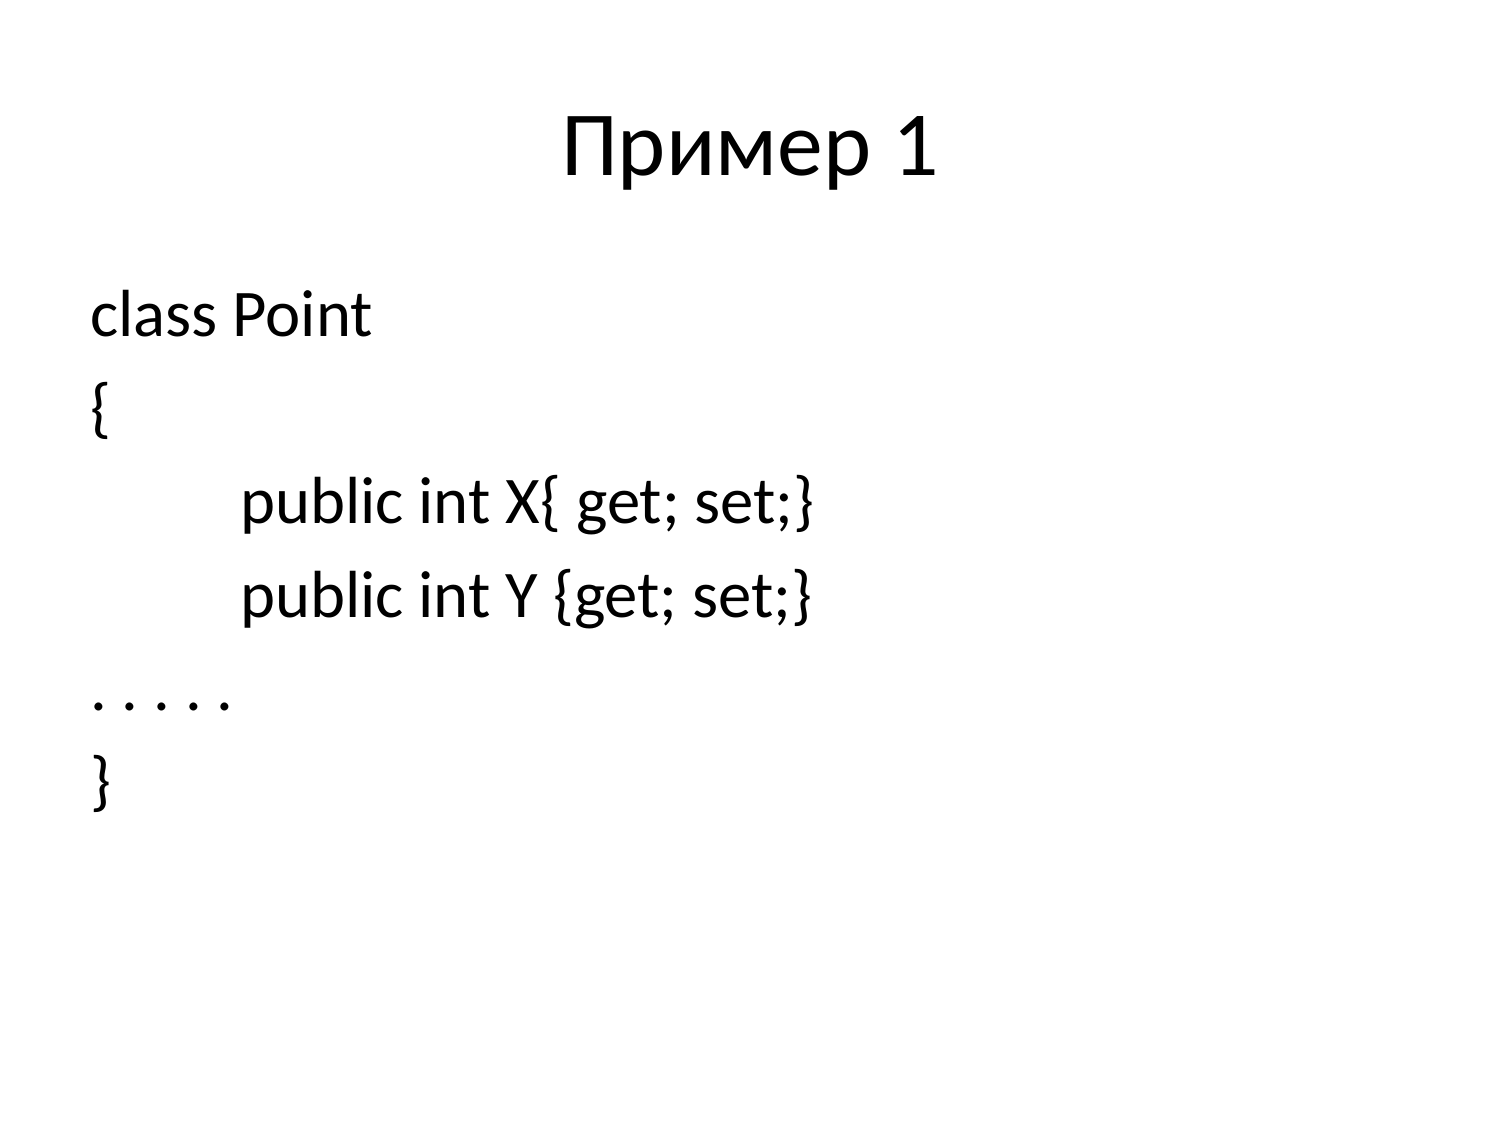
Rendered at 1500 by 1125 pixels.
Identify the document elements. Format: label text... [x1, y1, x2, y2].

list class Point { public int X{ get; set;} public int Y {get; set;} . . . . . } [75, 262, 1425, 1005]
title Пример 1 [75, 45, 1425, 233]
